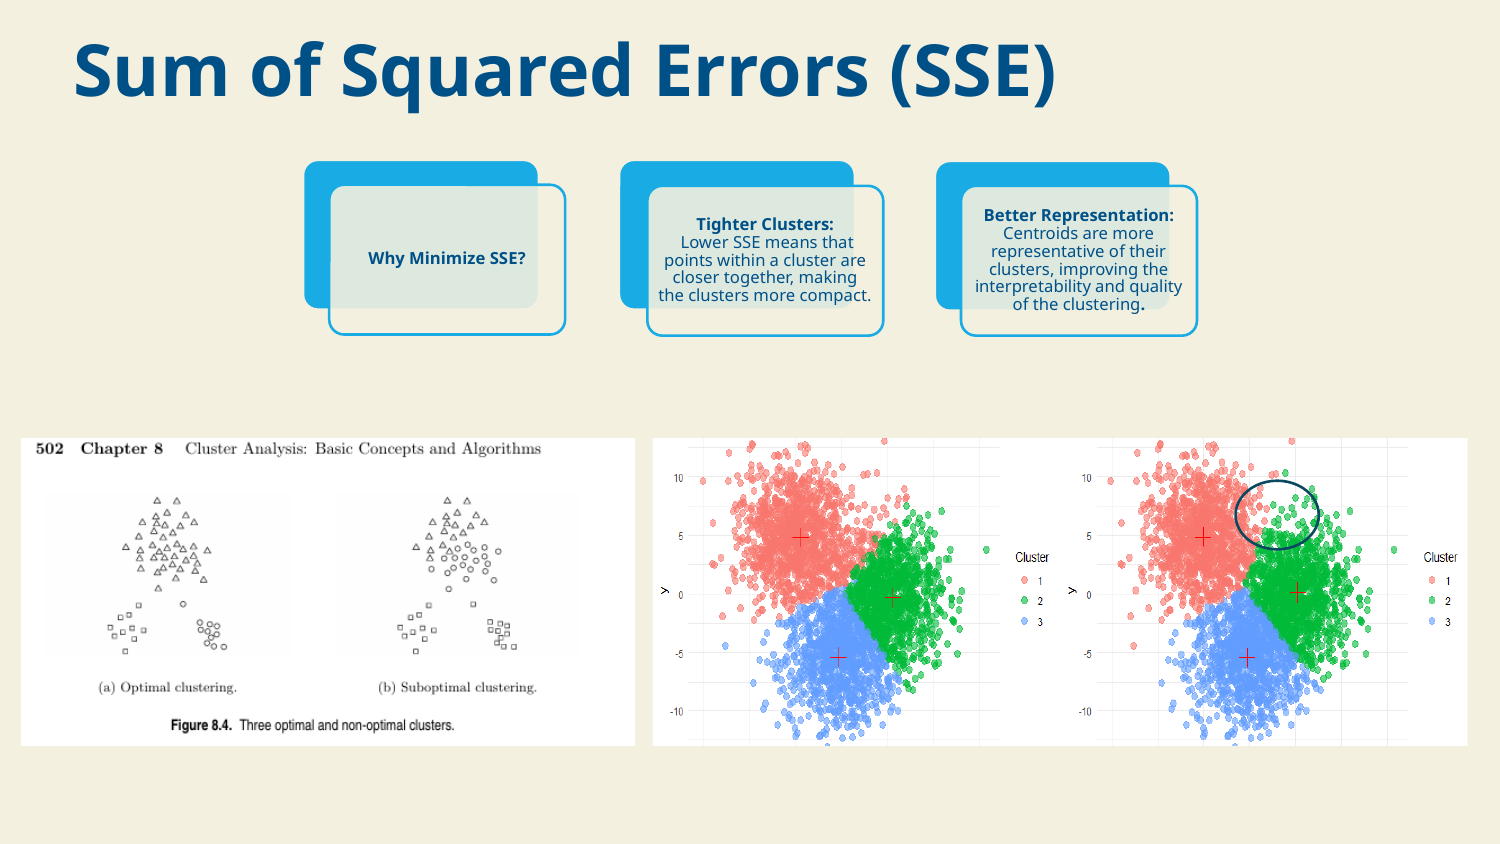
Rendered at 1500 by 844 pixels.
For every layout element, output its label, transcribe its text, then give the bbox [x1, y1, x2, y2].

text_box Sum of Squared Errors (SSE) [37, 18, 1093, 143]
picture [20, 437, 636, 746]
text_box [302, 159, 1198, 336]
picture [652, 437, 1468, 746]
